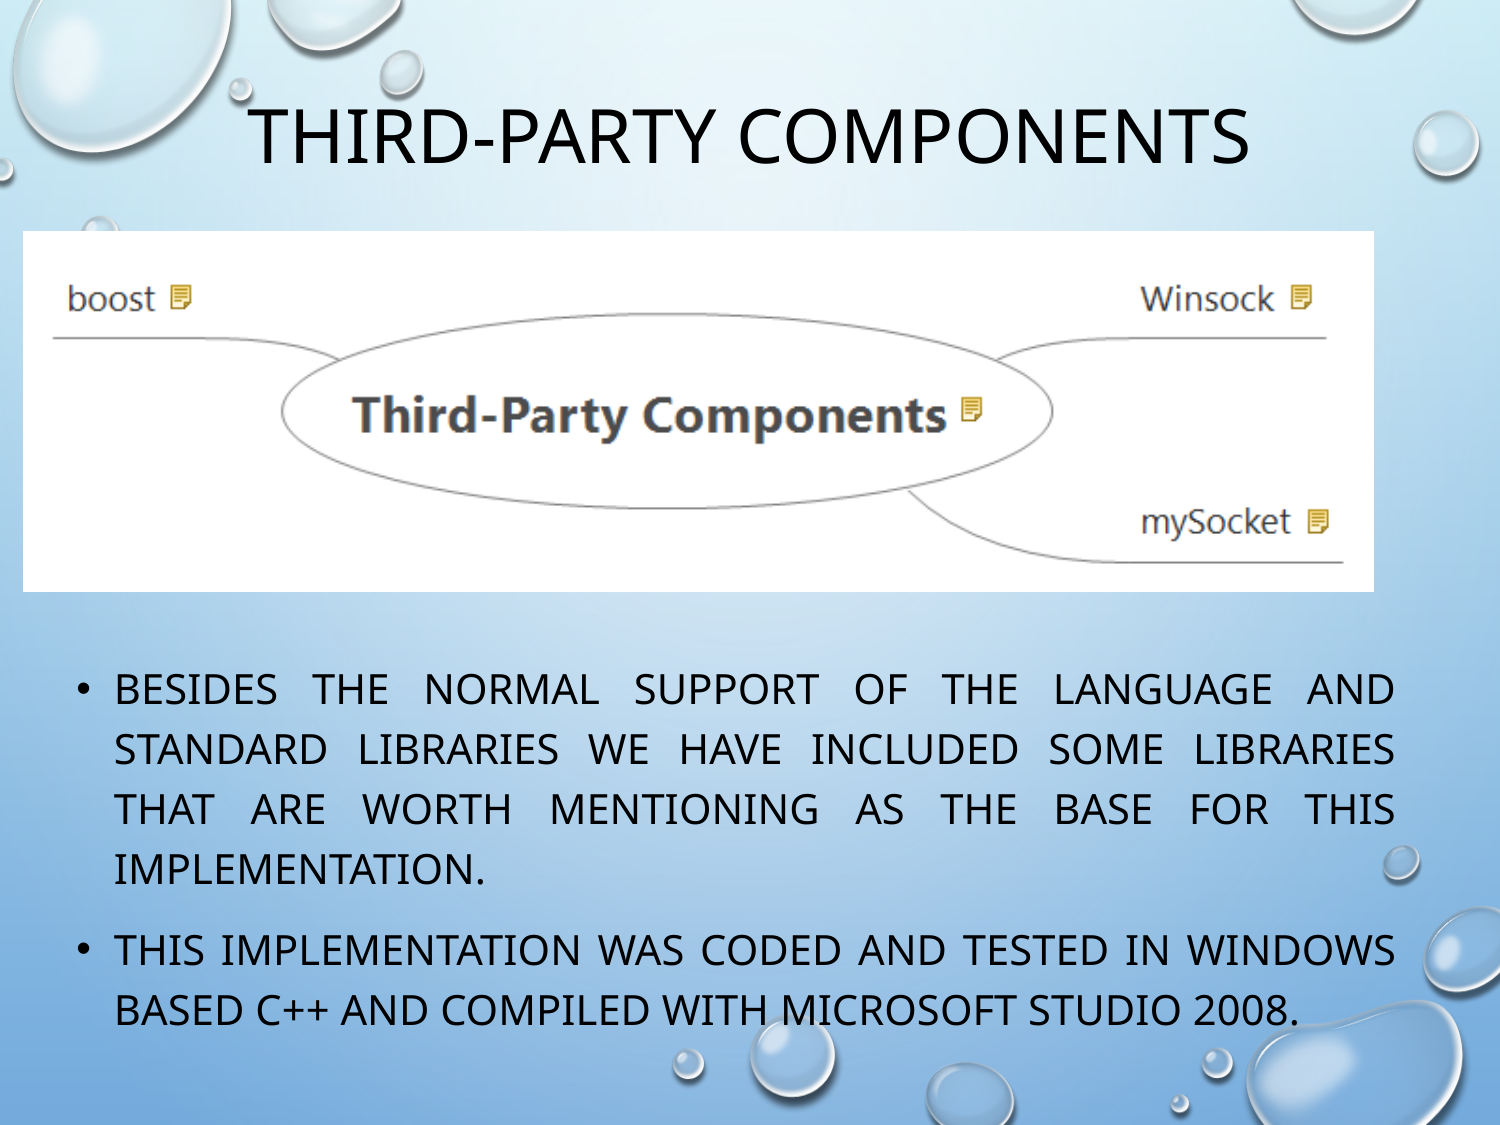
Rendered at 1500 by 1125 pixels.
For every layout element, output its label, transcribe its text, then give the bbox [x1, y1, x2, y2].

list Besides the normal support of the language and standard libraries we have included some libraries that are worth mentioning as the base for this implementation. This implementation was coded and tested in Windows based C++ and compiled with Microsoft Studio 2008. [61, 645, 1412, 1125]
title Third-Party Components [75, 37, 1425, 241]
picture [0, 0, 1500, 1125]
